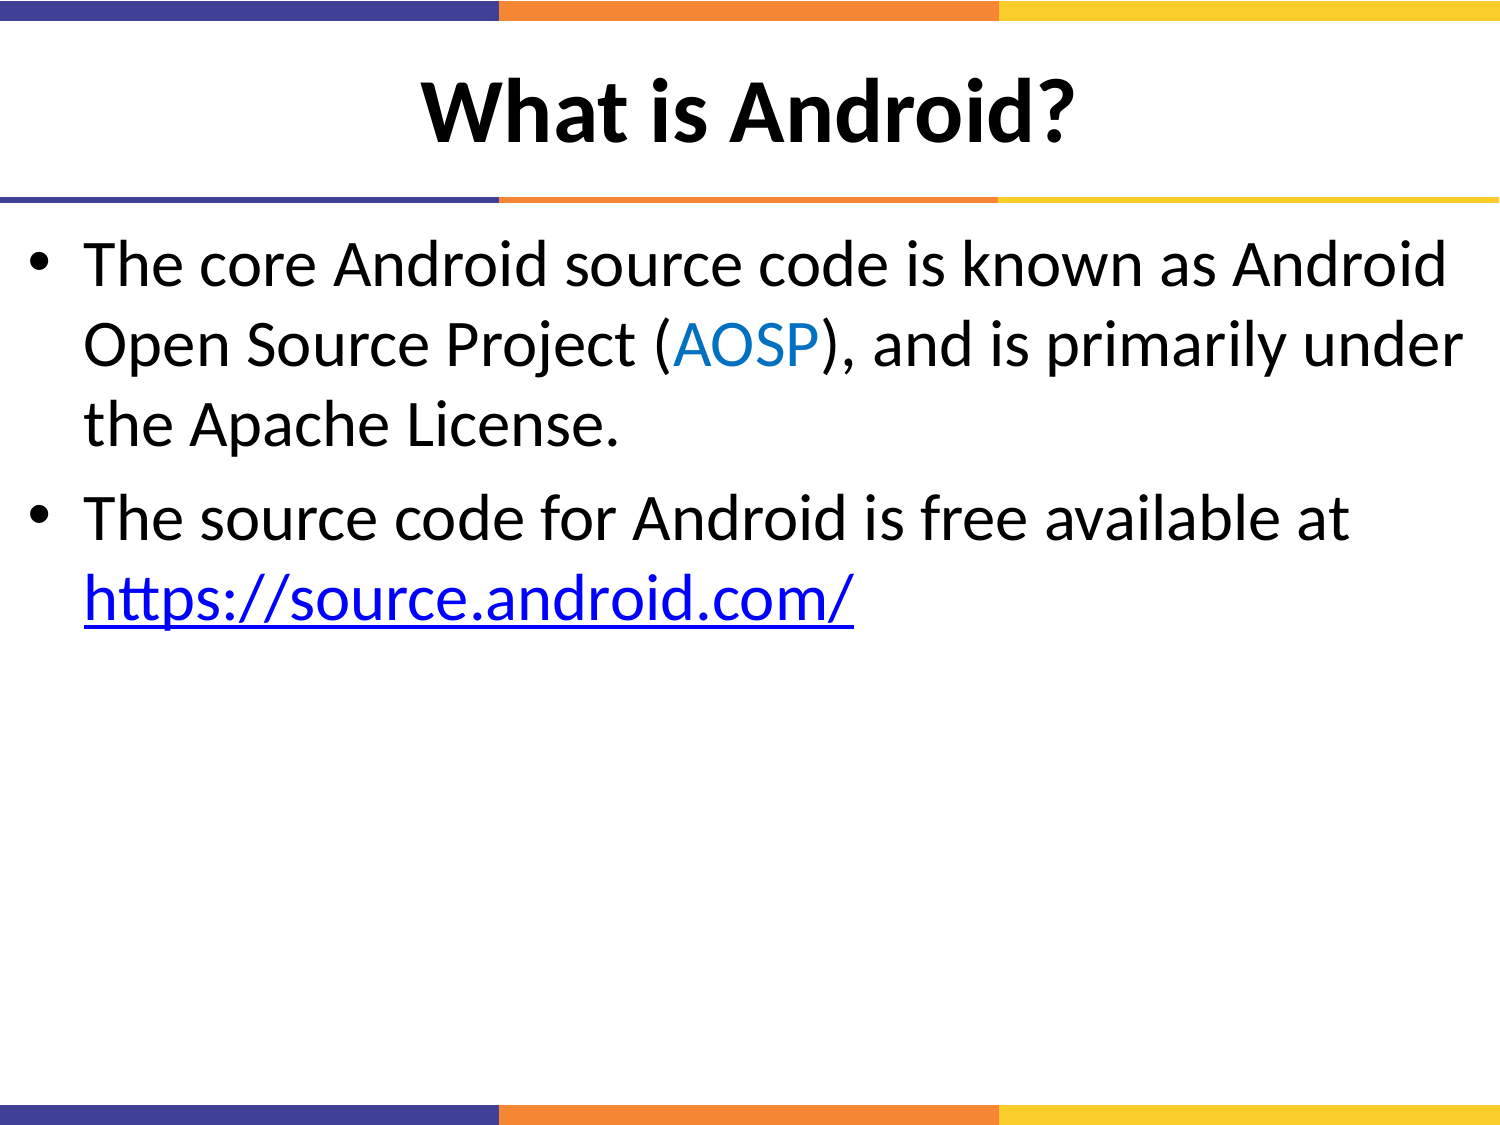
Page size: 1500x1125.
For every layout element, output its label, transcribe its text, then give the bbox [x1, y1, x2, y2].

title What is Android? [12, 24, 1488, 188]
list The core Android source code is known as Android Open Source Project (AOSP), and is primarily under the Apache License. The source code for Android is free available at https://source.android.com/ [12, 212, 1488, 1100]
